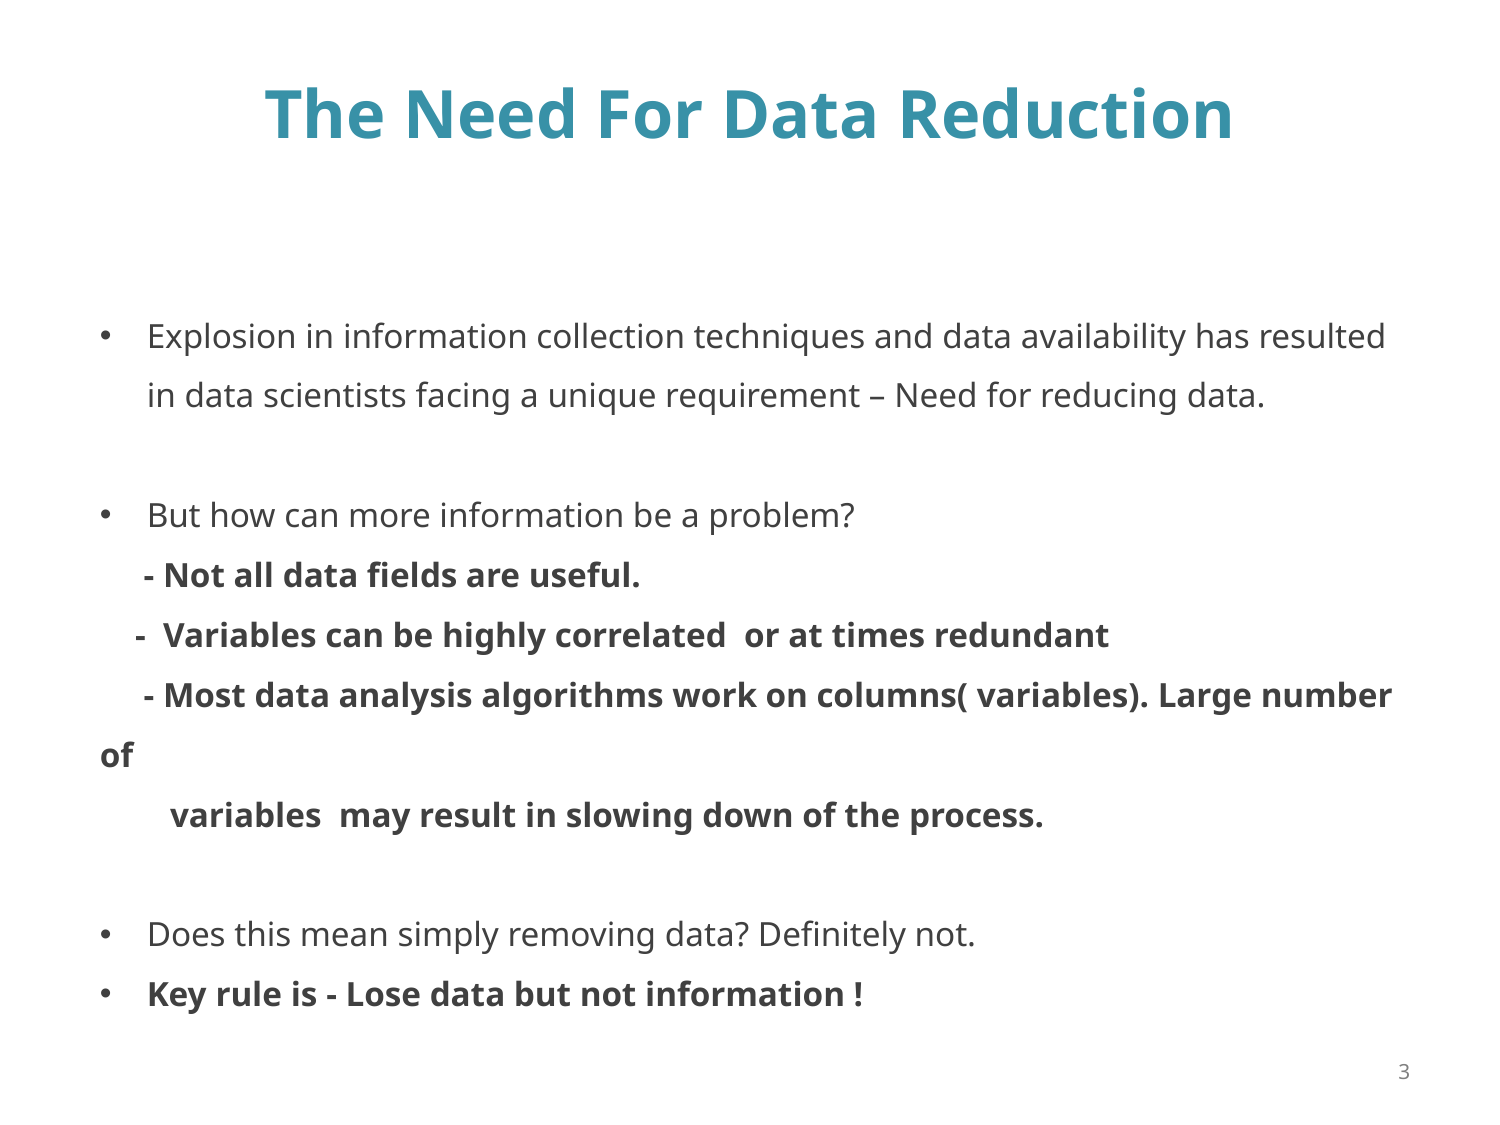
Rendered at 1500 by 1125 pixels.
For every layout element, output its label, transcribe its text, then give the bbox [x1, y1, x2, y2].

title The Need For Data Reduction [75, 44, 1425, 178]
slide_number 3 [1074, 1042, 1425, 1103]
text_box Explosion in information collection techniques and data availability has resulted in data scientists facing a unique requirement – Need for reducing data. But how can more information be a problem? - Not all data fields are useful. - Variables can be highly correlated or at times redundant - Most data analysis algorithms work on columns( variables). Large number of variables may result in slowing down of the process. Does this mean simply removing data? Definitely not. Key rule is - Lose data but not information ! [85, 287, 1425, 1021]
